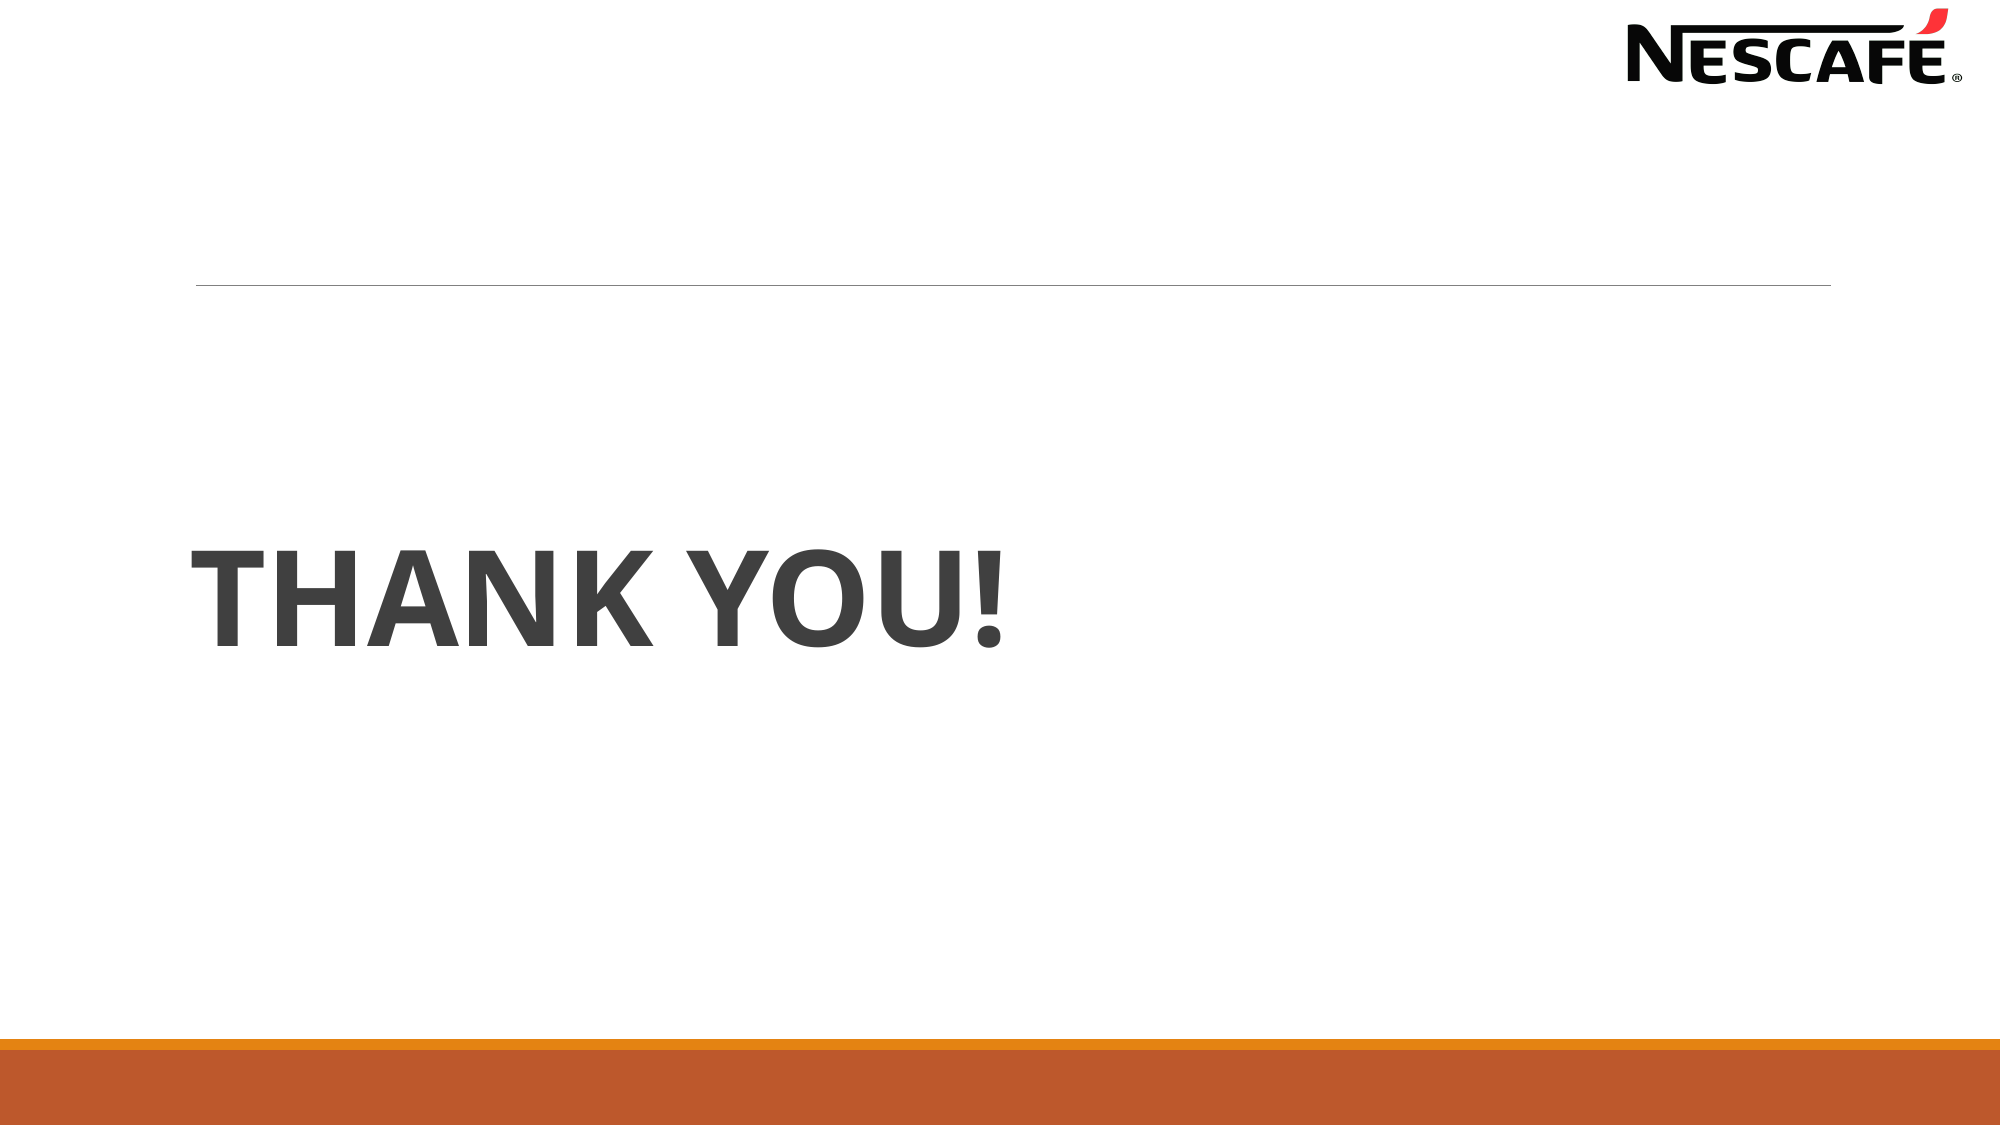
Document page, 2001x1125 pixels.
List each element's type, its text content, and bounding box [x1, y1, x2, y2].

title THANK YOU! [174, 443, 1825, 682]
picture [1624, 0, 1964, 125]
